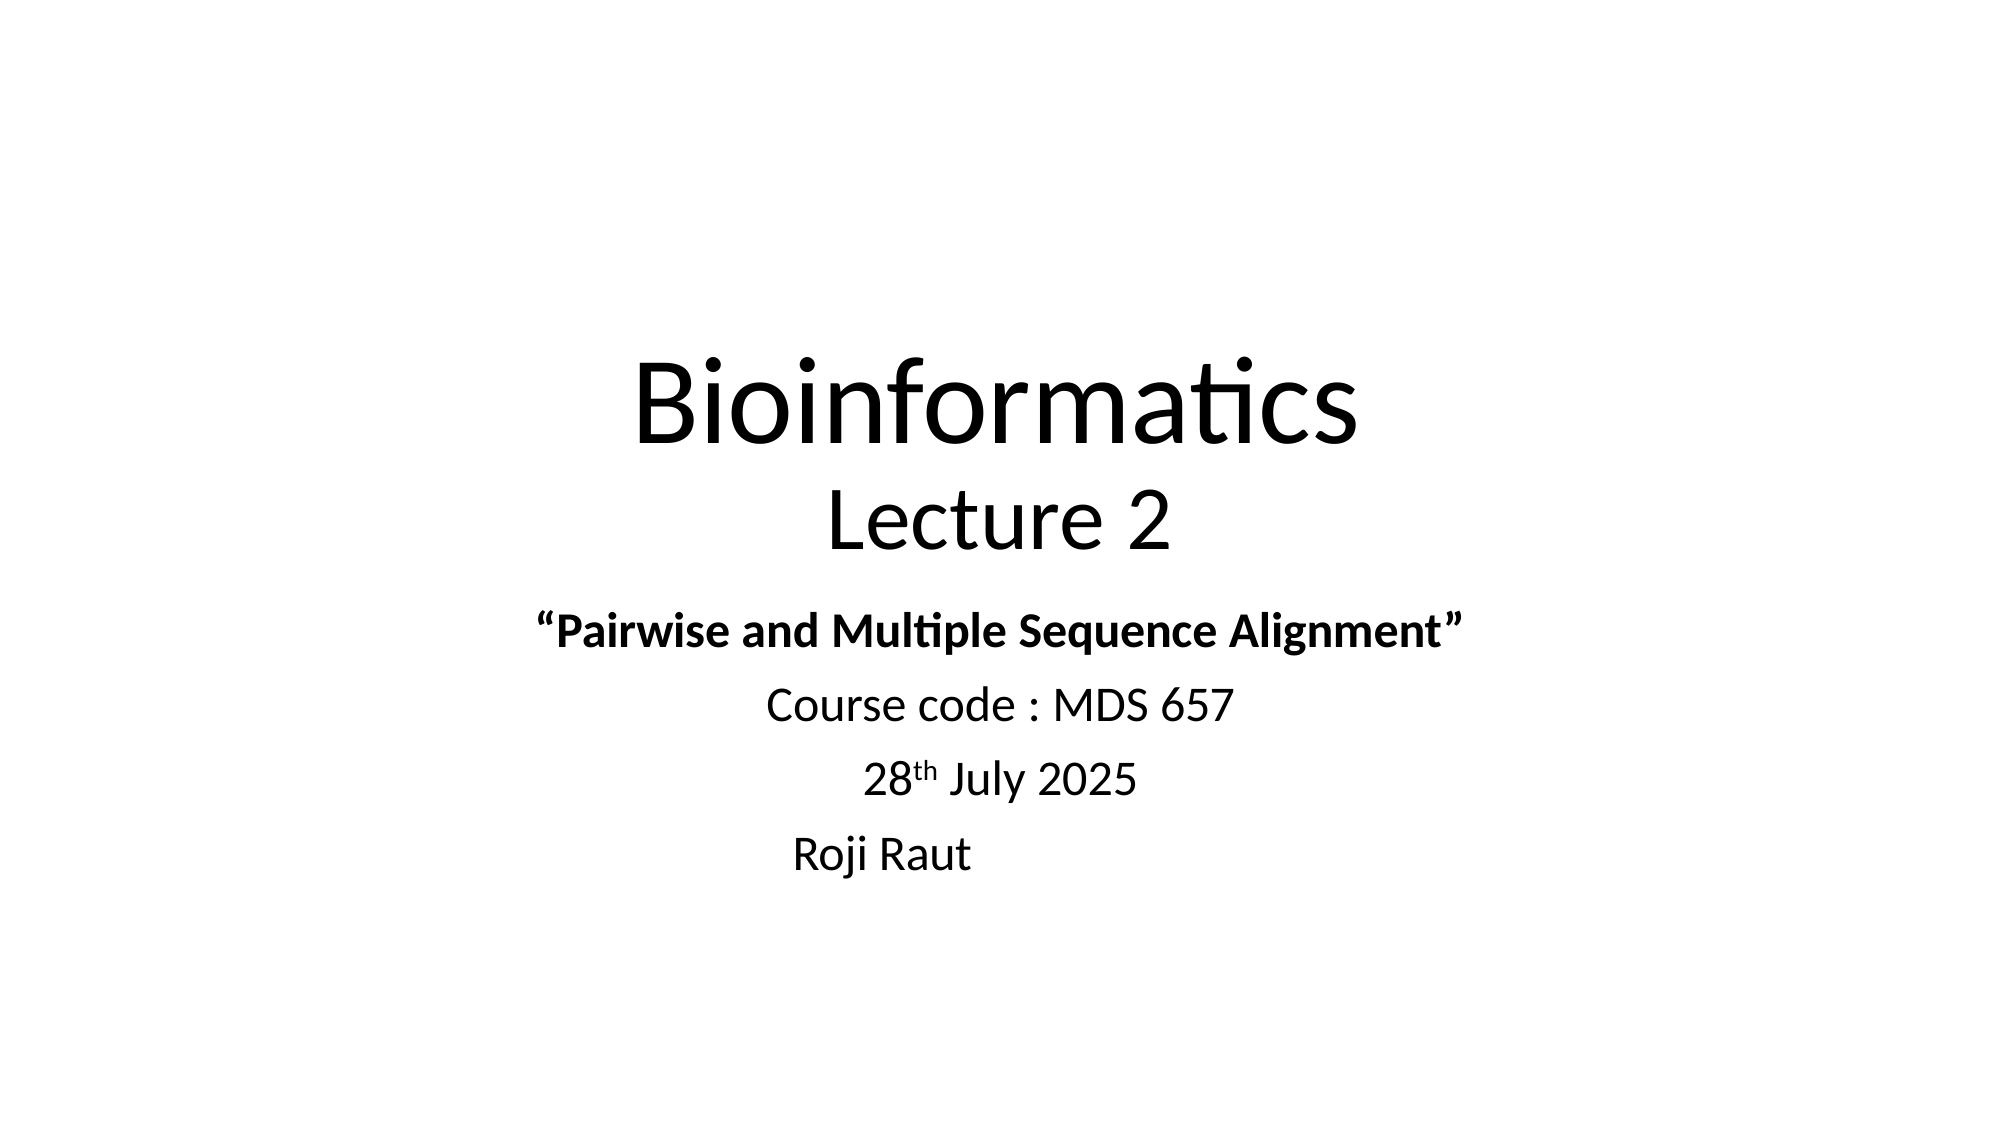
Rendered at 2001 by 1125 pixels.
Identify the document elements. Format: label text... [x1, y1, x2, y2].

text_box Lecture 2 “Pairwise and Multiple Sequence Alignment” Course code : MDS 657 28th July 2025 Roji Raut [527, 402, 1472, 881]
title Bioinformatics [629, 316, 1371, 402]
